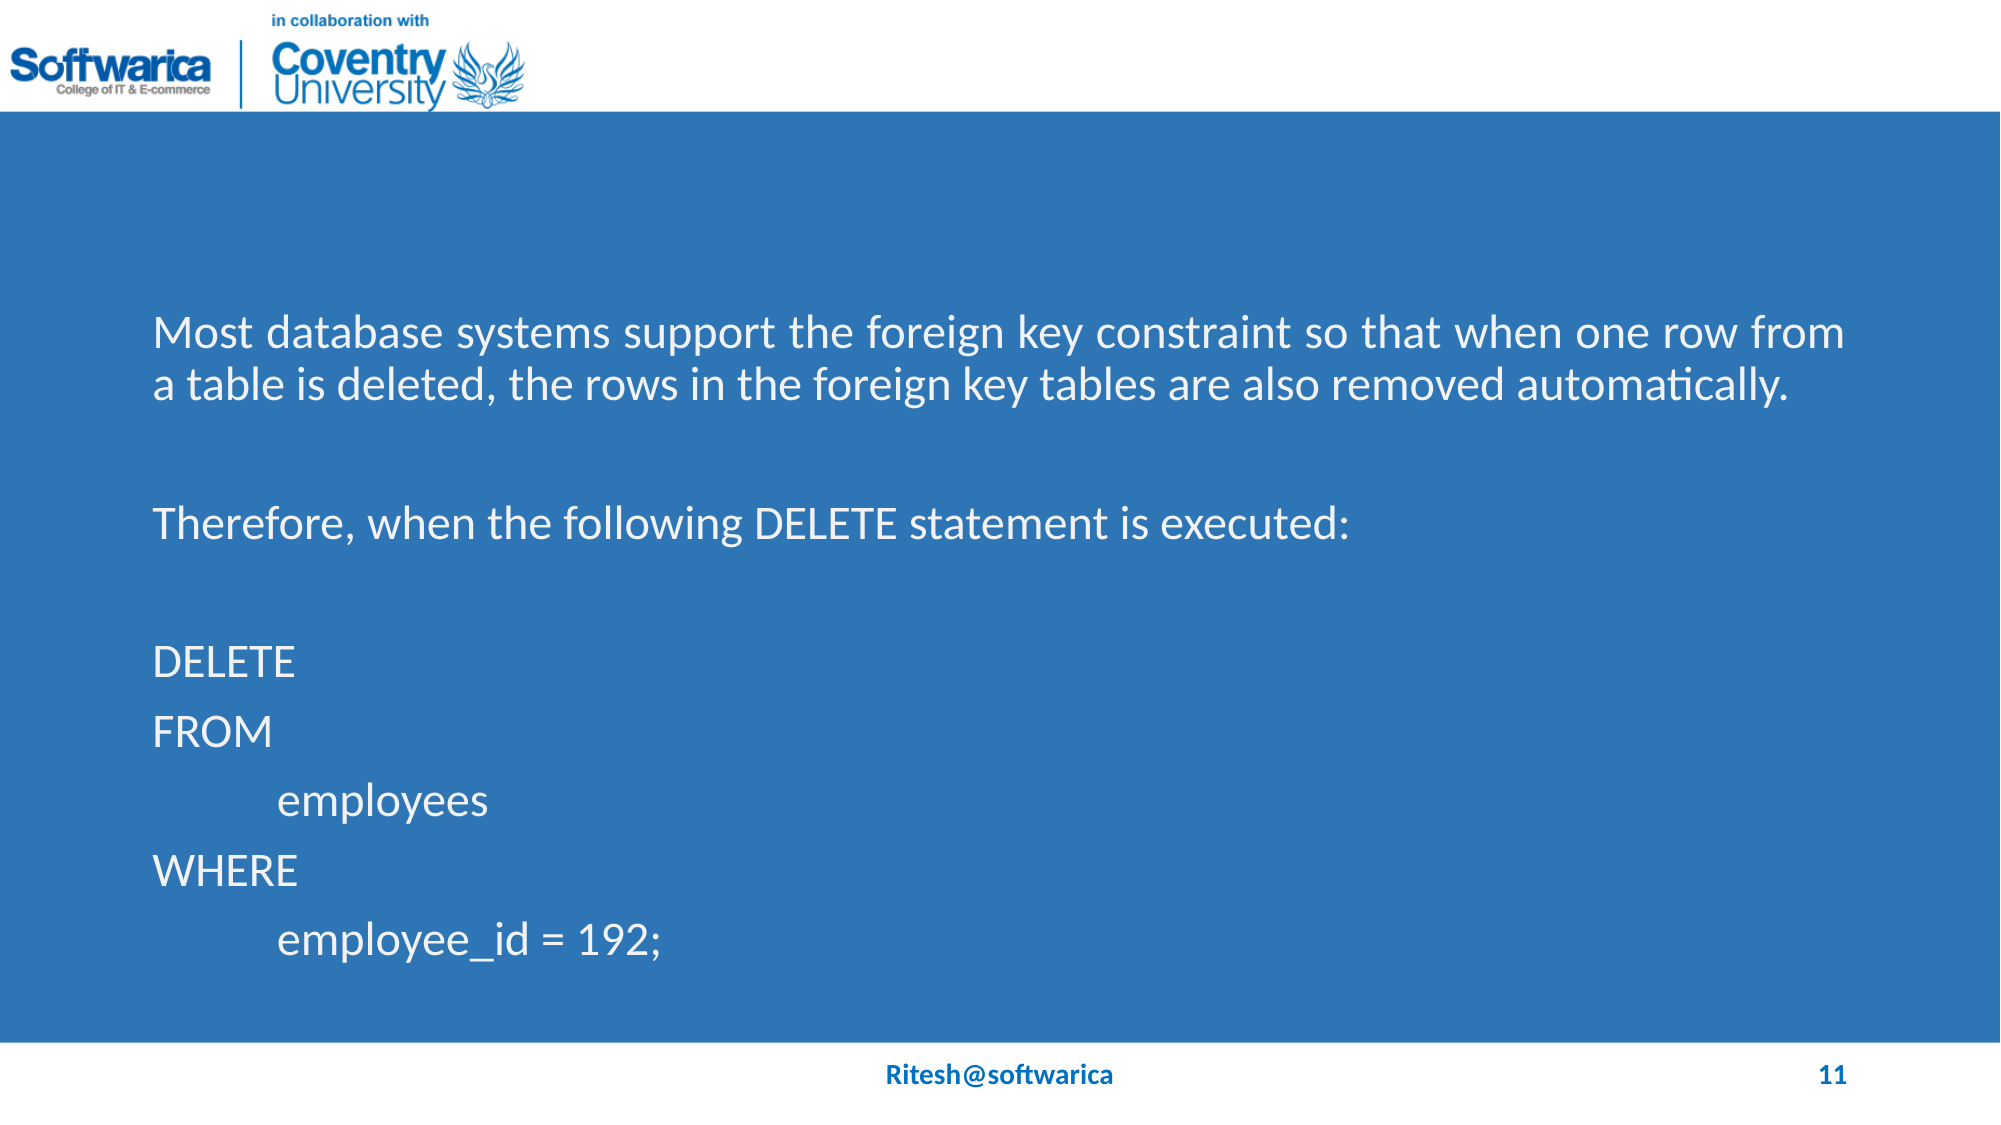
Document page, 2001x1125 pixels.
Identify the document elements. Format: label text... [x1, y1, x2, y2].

picture [10, 14, 525, 112]
footer Ritesh@softwarica [662, 1042, 1338, 1103]
list Most database systems support the foreign key constraint so that when one row from a table is deleted, the rows in the foreign key tables are also removed automatically. Therefore, when the following DELETE statement is executed: DELETE FROM employees WHERE employee_id = 192; [137, 299, 1863, 1014]
slide_number 11 [1412, 1042, 1863, 1103]
